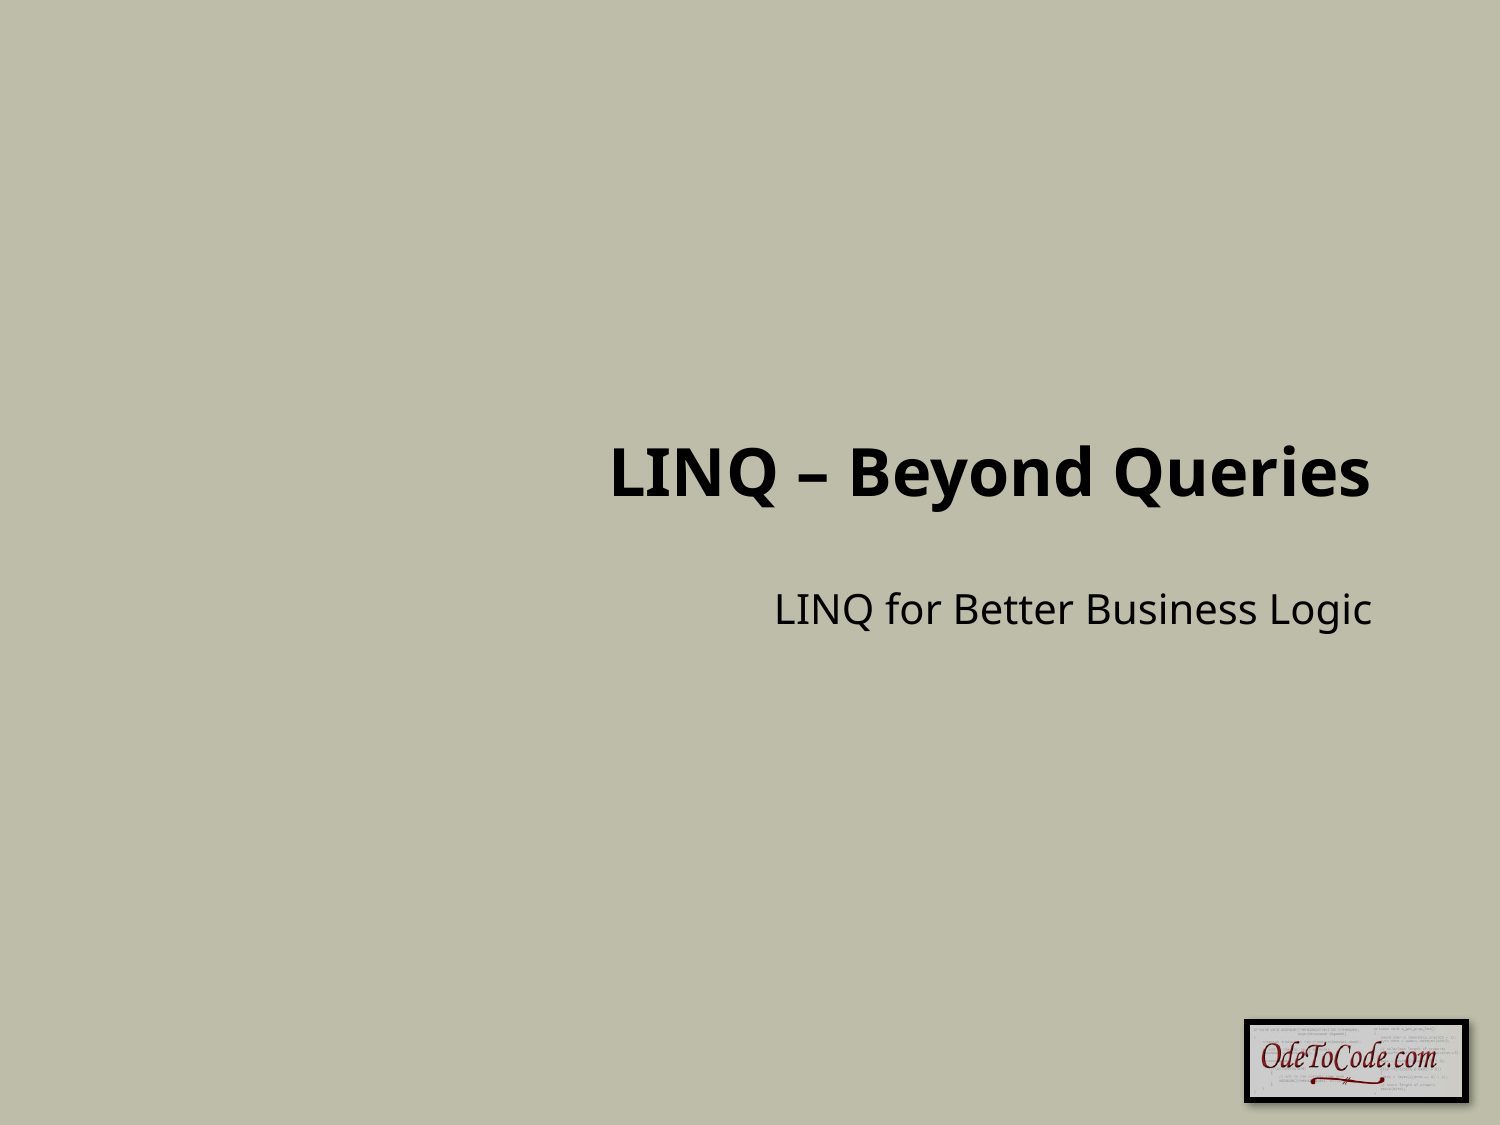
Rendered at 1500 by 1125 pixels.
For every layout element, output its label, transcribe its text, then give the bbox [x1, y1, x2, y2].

subtitle LINQ for Better Business Logic [337, 574, 1388, 863]
title LINQ – Beyond Queries [112, 199, 1388, 518]
picture [1250, 1025, 1462, 1097]
